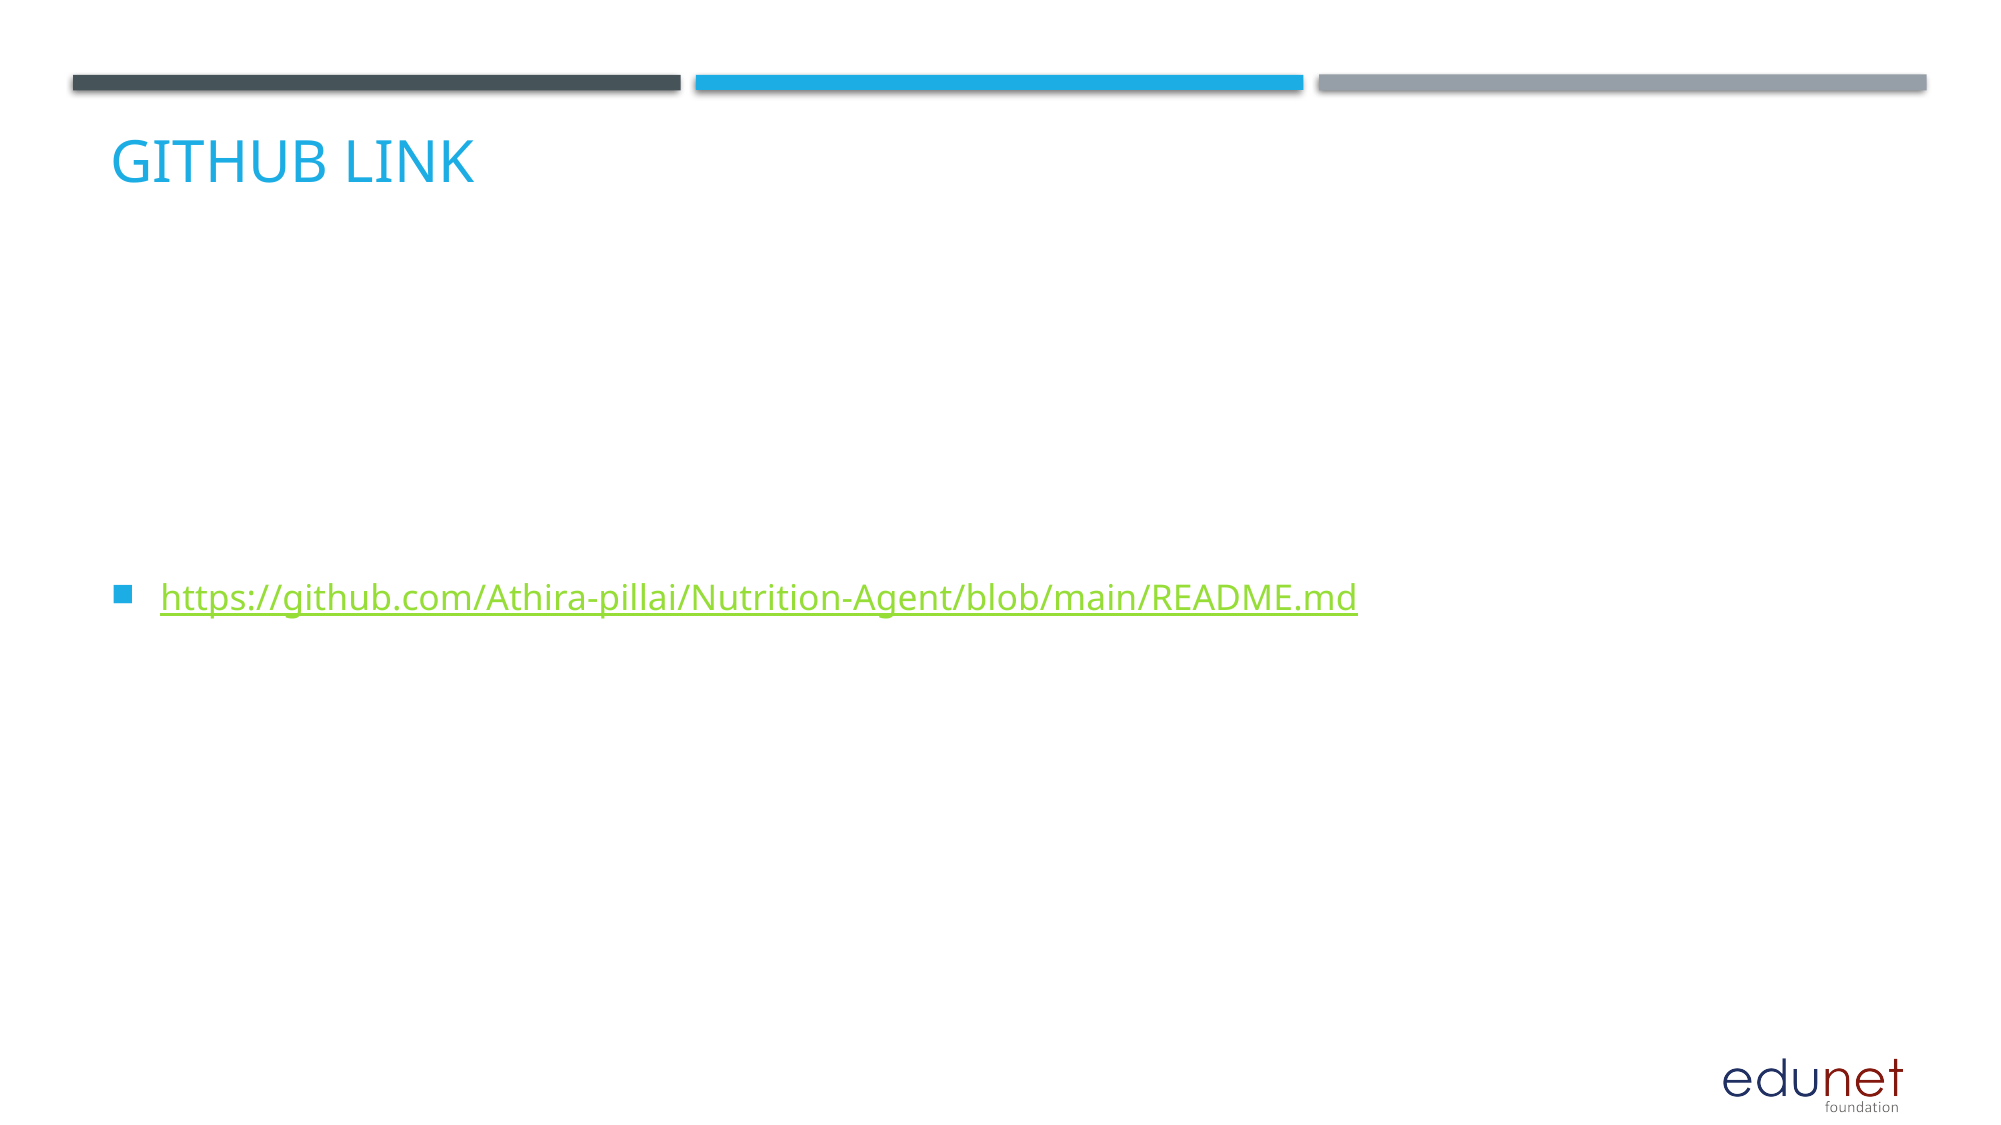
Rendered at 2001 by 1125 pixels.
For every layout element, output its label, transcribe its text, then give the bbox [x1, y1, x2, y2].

title GitHub Link [95, 115, 1905, 203]
picture [1719, 1056, 1905, 1116]
list https://github.com/Athira-pillai/Nutrition-Agent/blob/main/README.md [95, 213, 1905, 981]
